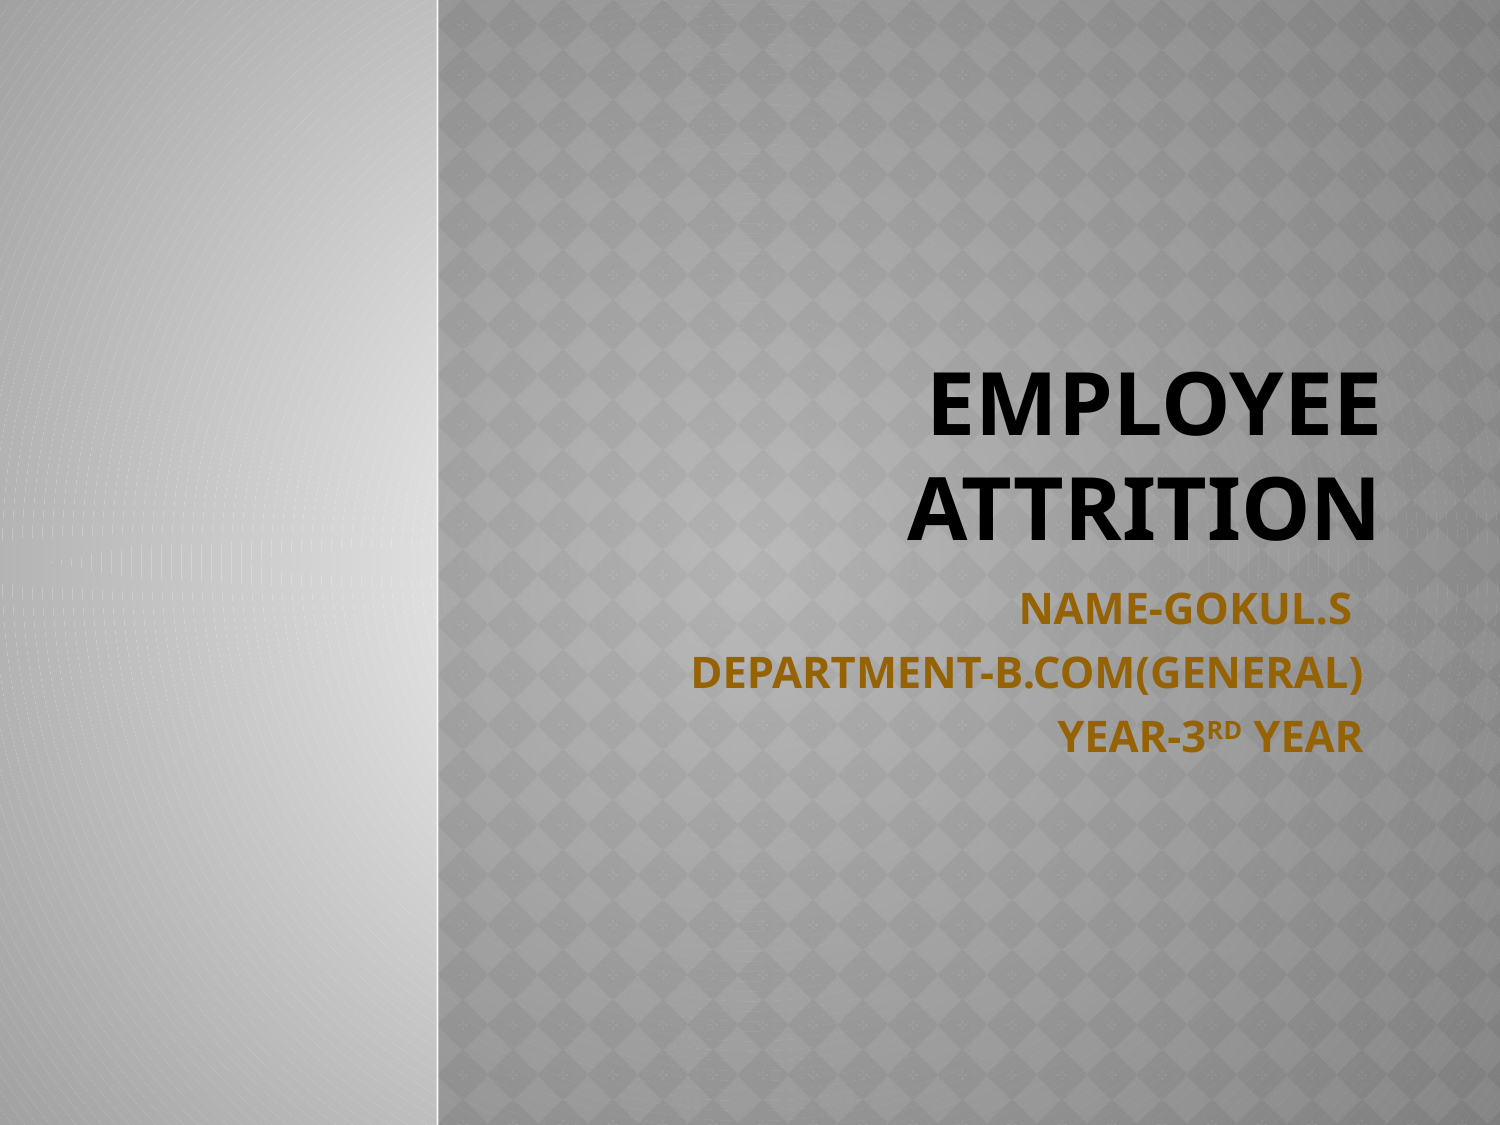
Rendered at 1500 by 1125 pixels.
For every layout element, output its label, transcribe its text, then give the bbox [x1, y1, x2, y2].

title EMPLOYEE ATTRITION [552, 87, 1390, 558]
subtitle NAME-GOKUL.S DEPARTMENT-B.COM(GENERAL) YEAR-3RD YEAR [550, 580, 1372, 762]
